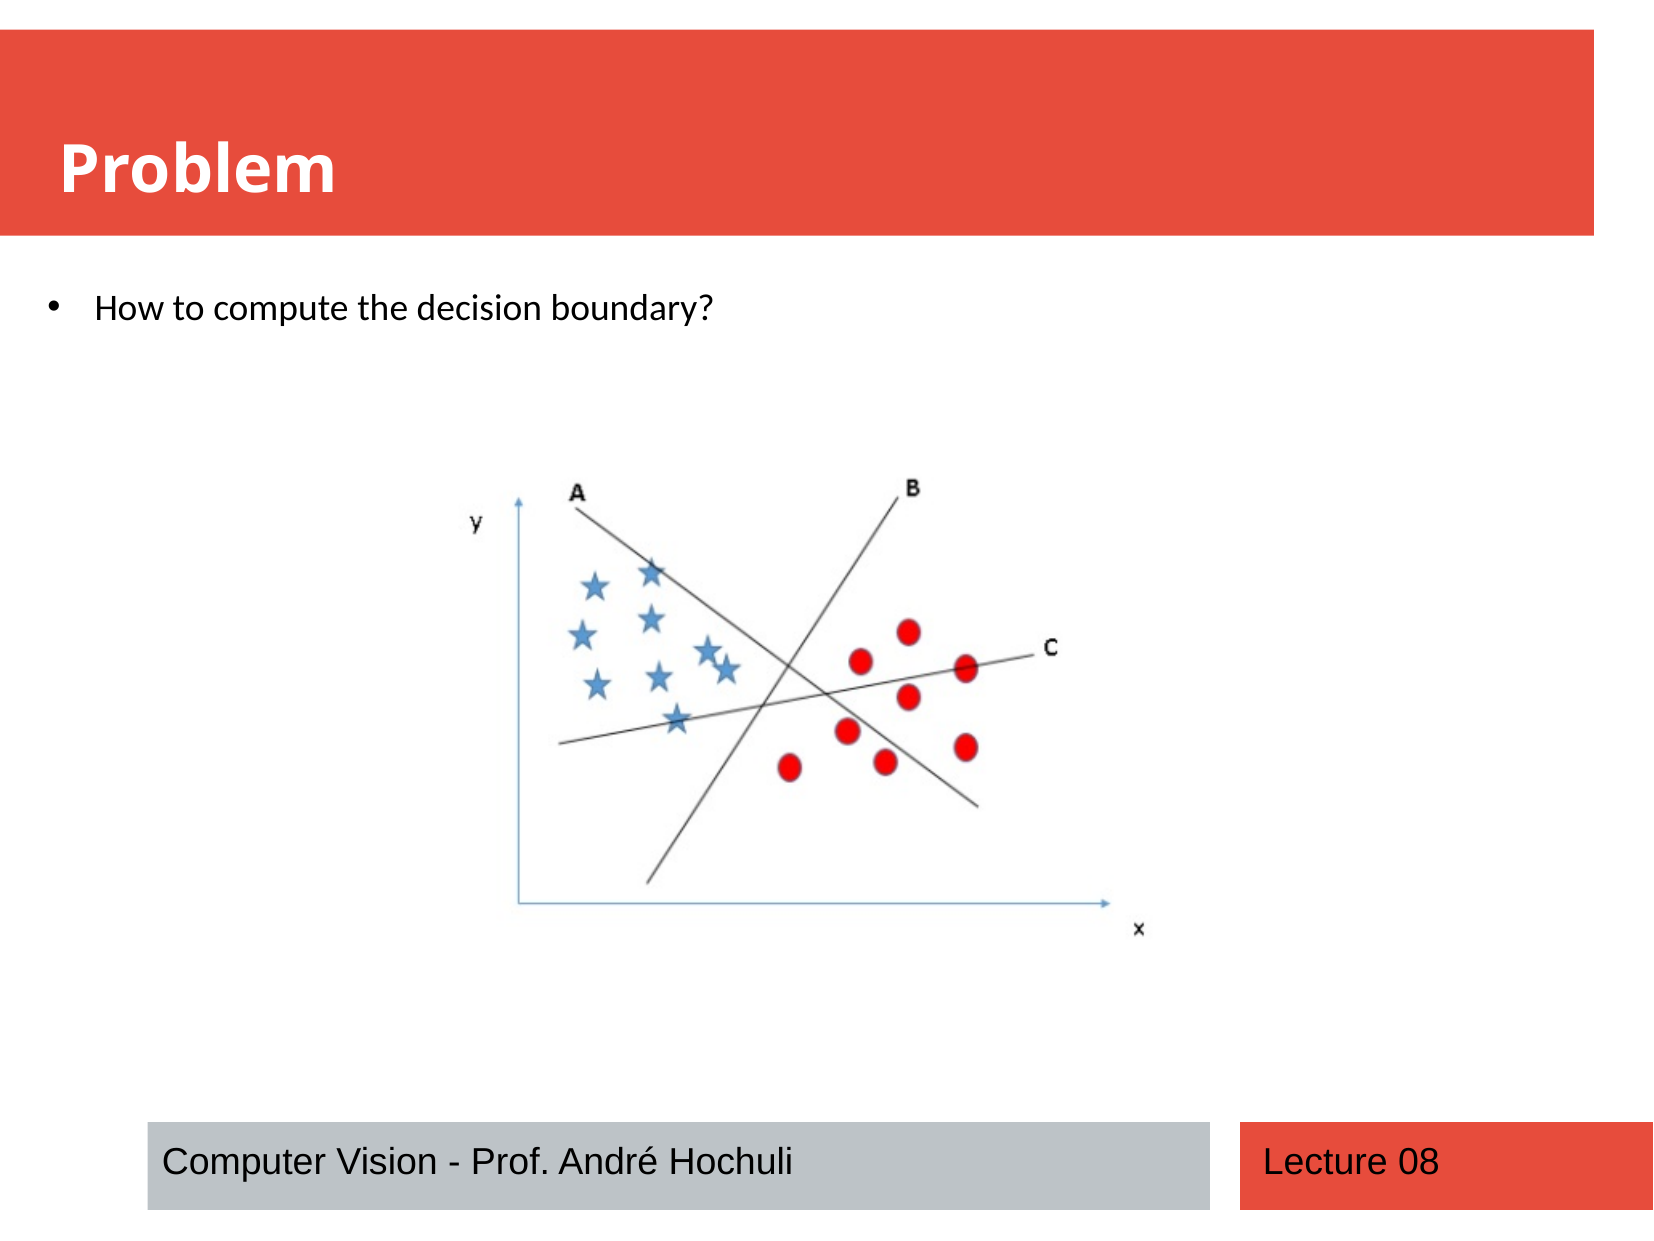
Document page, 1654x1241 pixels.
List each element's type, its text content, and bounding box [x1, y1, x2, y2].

text_box Problem [59, 59, 1594, 206]
picture [446, 439, 1189, 968]
text_box How to compute the decision boundary? [32, 275, 1594, 335]
text_box Computer Vision - Prof. André Hochuli [147, 1129, 1205, 1189]
text_box Lecture 08 [1248, 1129, 1623, 1189]
